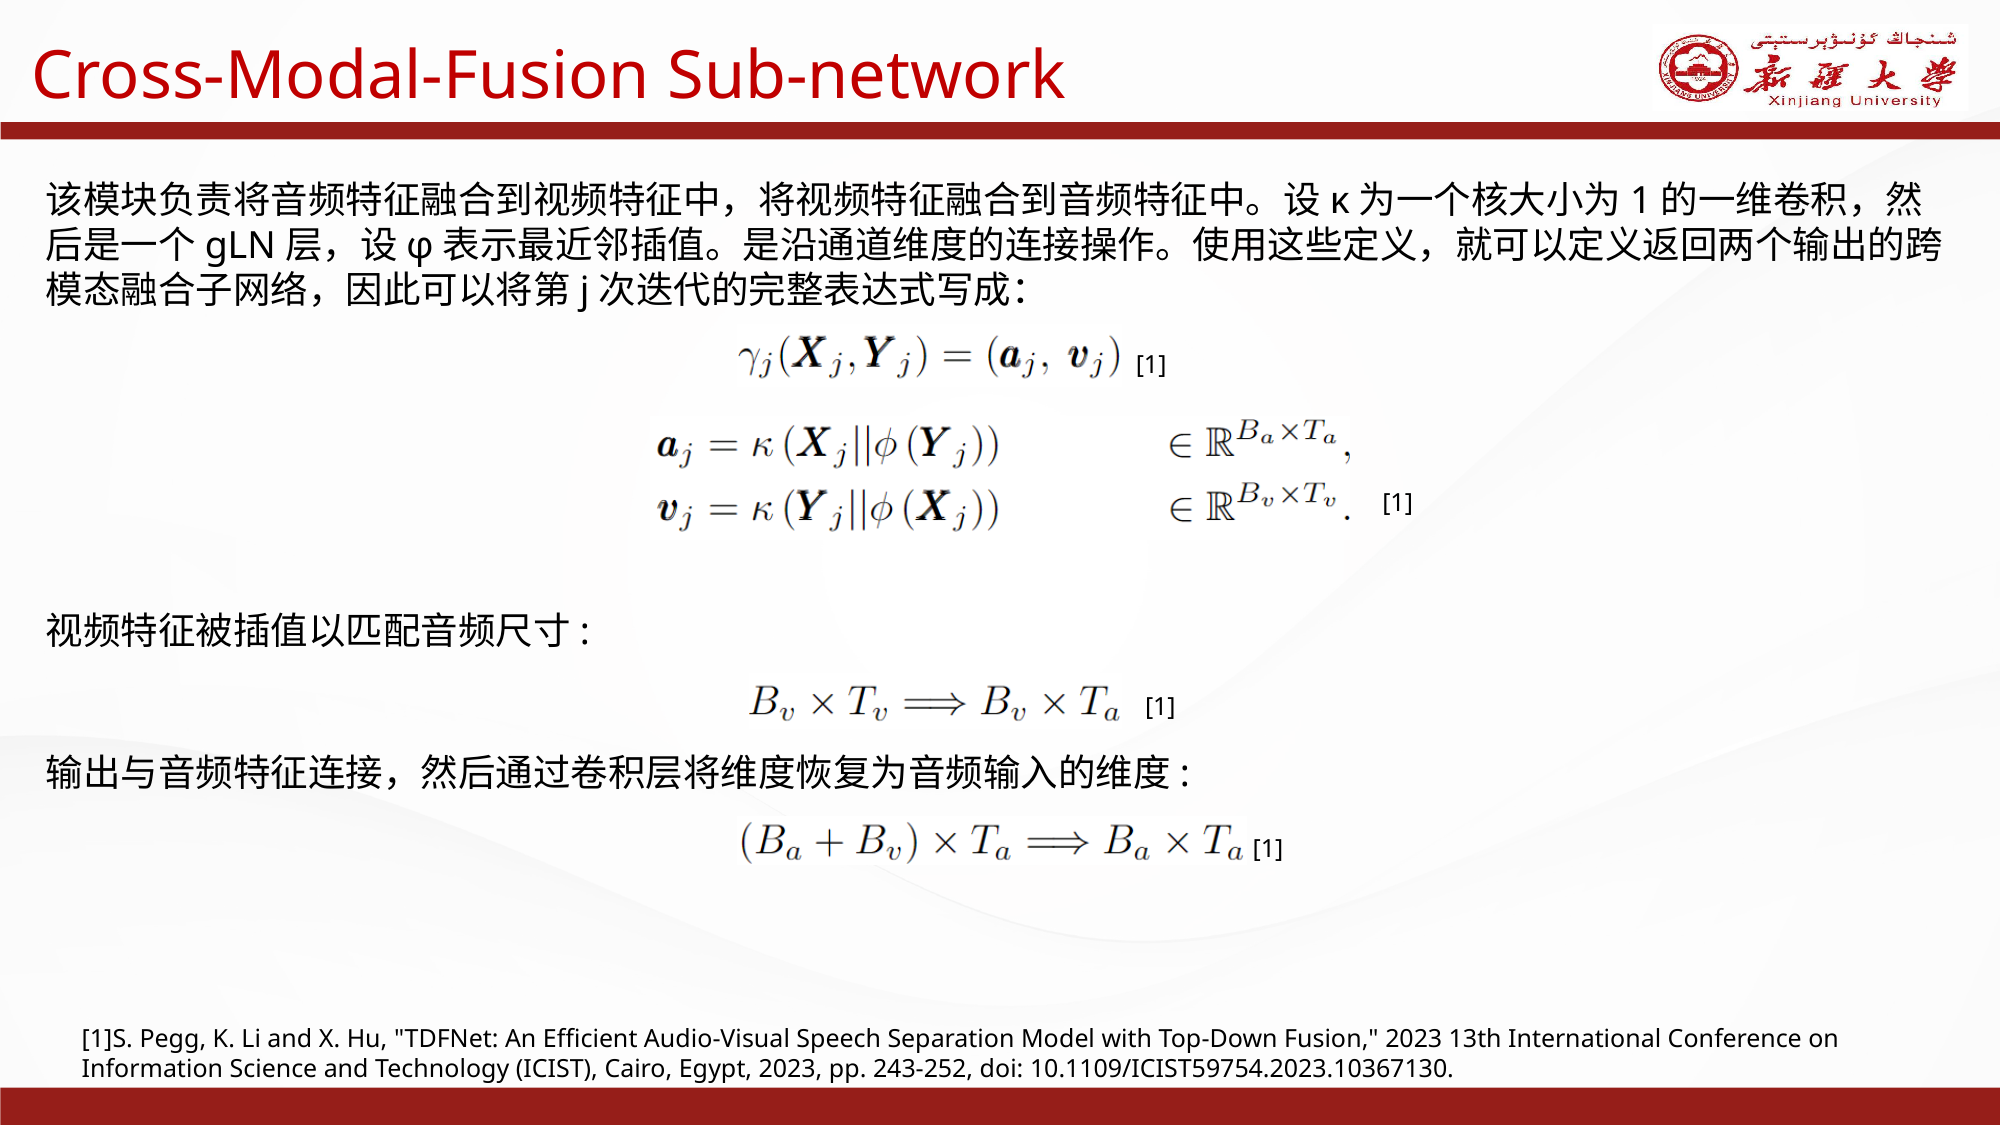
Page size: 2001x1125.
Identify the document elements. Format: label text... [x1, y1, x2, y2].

picture [0, 0, 2000, 121]
text_box [1]S. Pegg, K. Li and X. Hu, "TDFNet: An Efficient Audio-Visual Speech Separation Model with Top-Down Fusion," 2023 13th International Conference on Information Science and Technology (ICIST), Cairo, Egypt, 2023, pp. 243-252, doi: 10.1109/ICIST59754.2023.10367130. [66, 1014, 1934, 1095]
text_box [0, 1086, 2000, 1125]
text_box Cross-Modal-Fusion Sub-network [31, 24, 1423, 113]
text_box [1] [1367, 479, 1438, 524]
text_box [0, 121, 2000, 140]
text_box [1] [1122, 341, 1192, 386]
picture [0, 140, 2000, 1086]
text_box 输出与音频特征连接，然后通过卷积层将维度恢复为音频输入的维度: [31, 741, 1897, 802]
text_box [1] [1130, 683, 1201, 728]
text_box [1] [1237, 825, 1308, 871]
text_box 视频特征被插值以匹配音频尺寸: [31, 599, 1969, 660]
